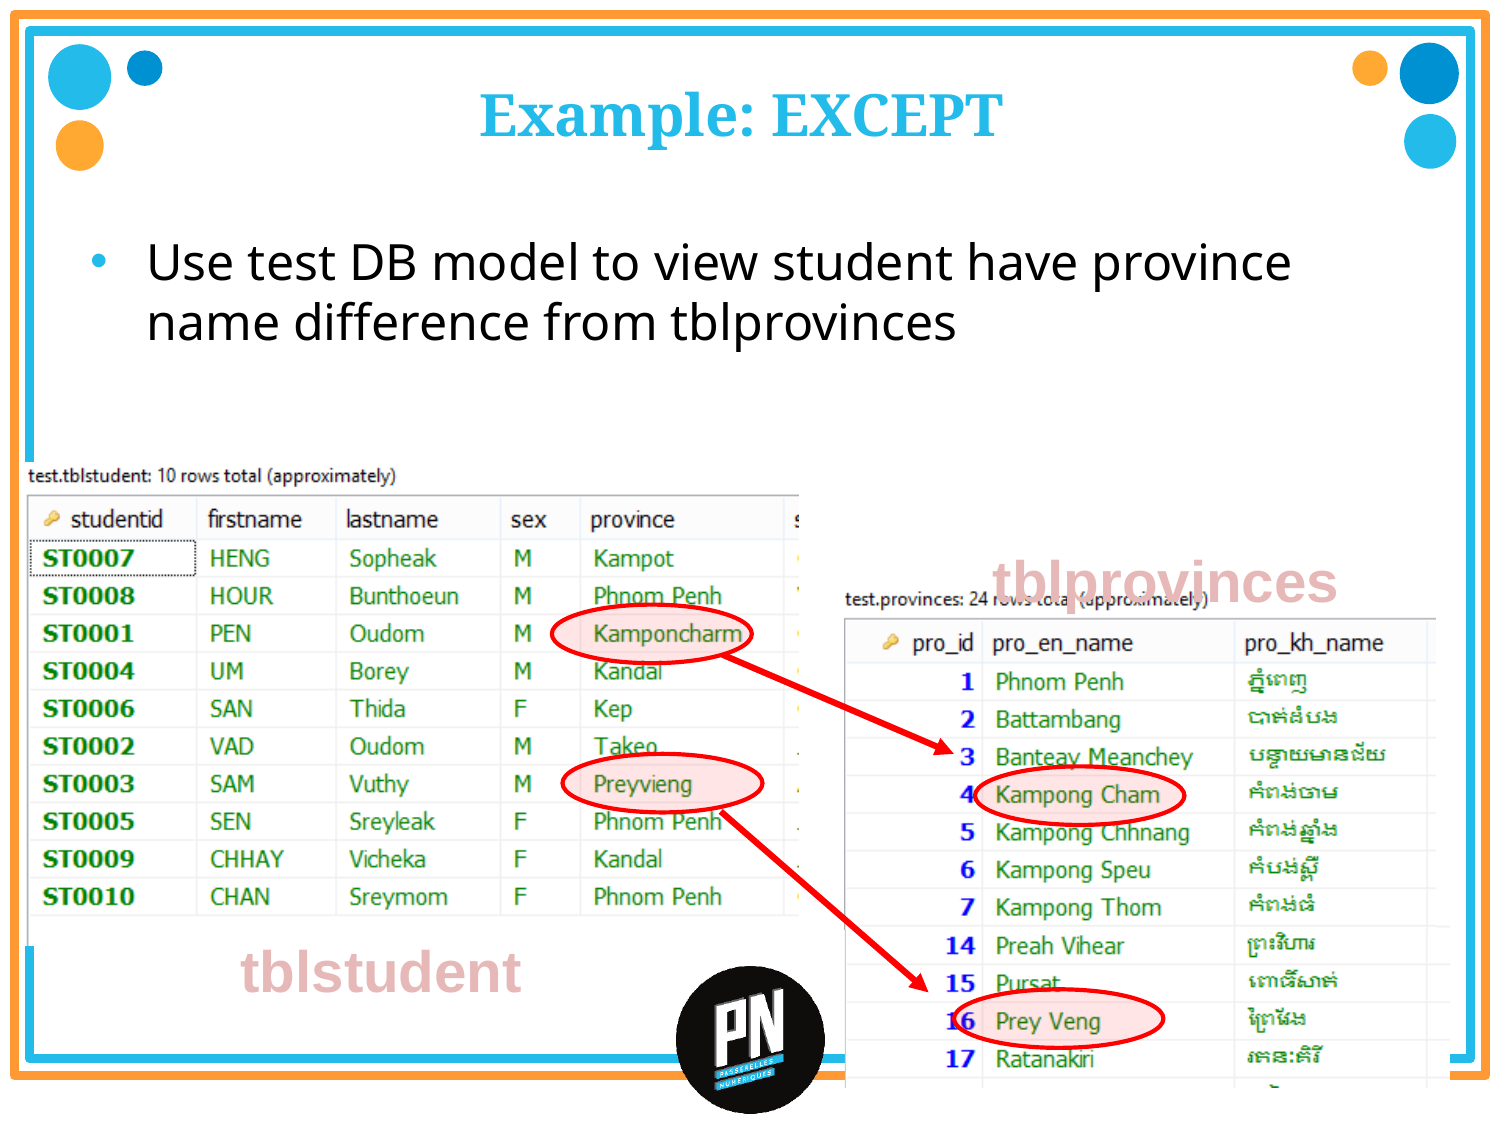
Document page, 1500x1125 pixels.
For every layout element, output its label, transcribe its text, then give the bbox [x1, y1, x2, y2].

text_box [24, 462, 1451, 1088]
list Use test DB model to view student have province name difference from tblprovinces [75, 222, 1424, 460]
picture [674, 1088, 826, 1115]
title Example: EXCEPT [75, 36, 1424, 191]
